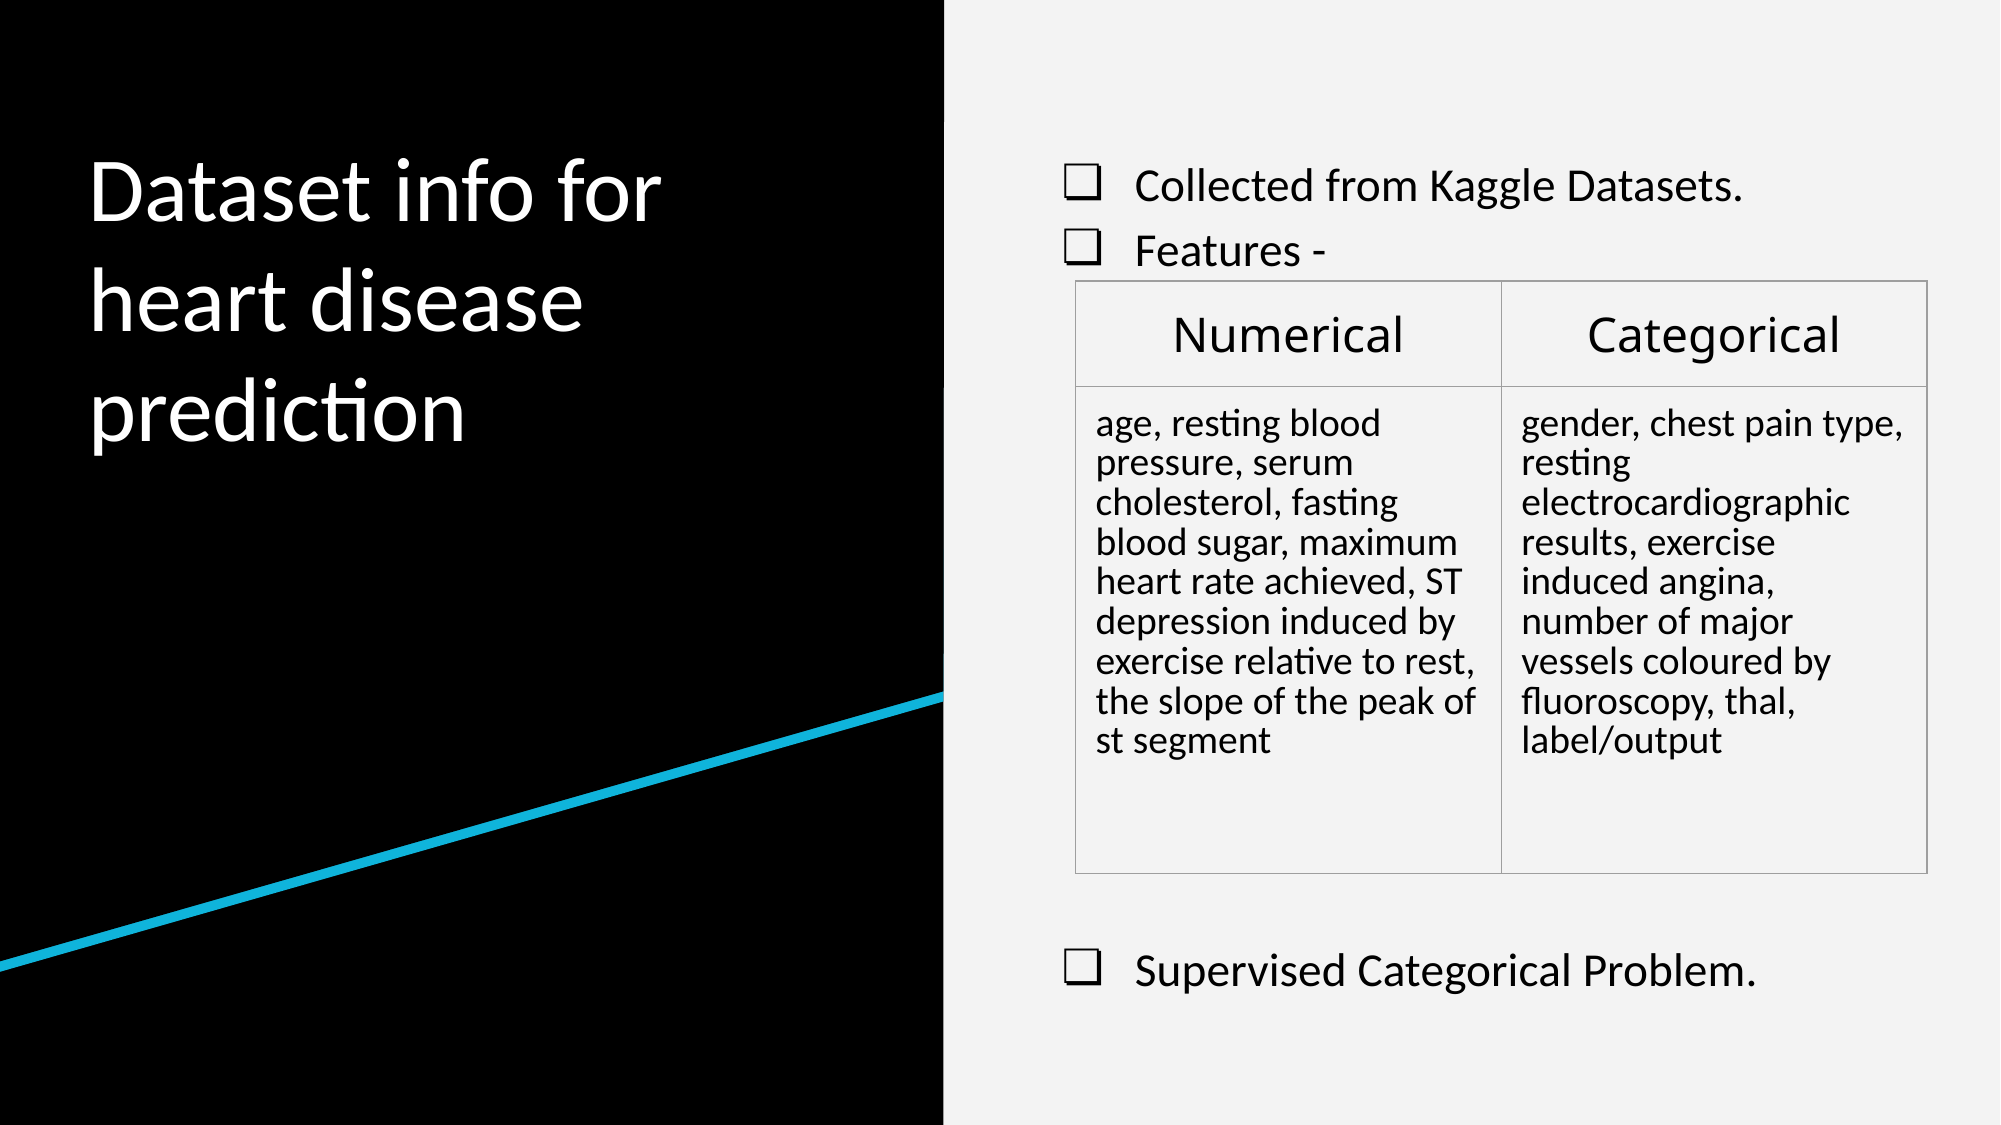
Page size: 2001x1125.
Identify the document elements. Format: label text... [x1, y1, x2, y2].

title Dataset info for heart disease prediction [68, 109, 879, 659]
list Collected from Kaggle Datasets. Features - Supervised Categorical Problem. [1015, 125, 1928, 1022]
table_header Numerical [1076, 282, 1501, 386]
table_cell gender, chest pain type, resting electrocardiographic results, exercise induced angina, number of major vessels coloured by fluoroscopy, thal, label/output [1502, 387, 1926, 873]
table_cell age, resting blood pressure, serum cholesterol, fasting blood sugar, maximum heart rate achieved, ST depression induced by exercise relative to rest, the slope of the peak of st segment [1076, 387, 1501, 873]
table_header Categorical [1502, 282, 1926, 386]
